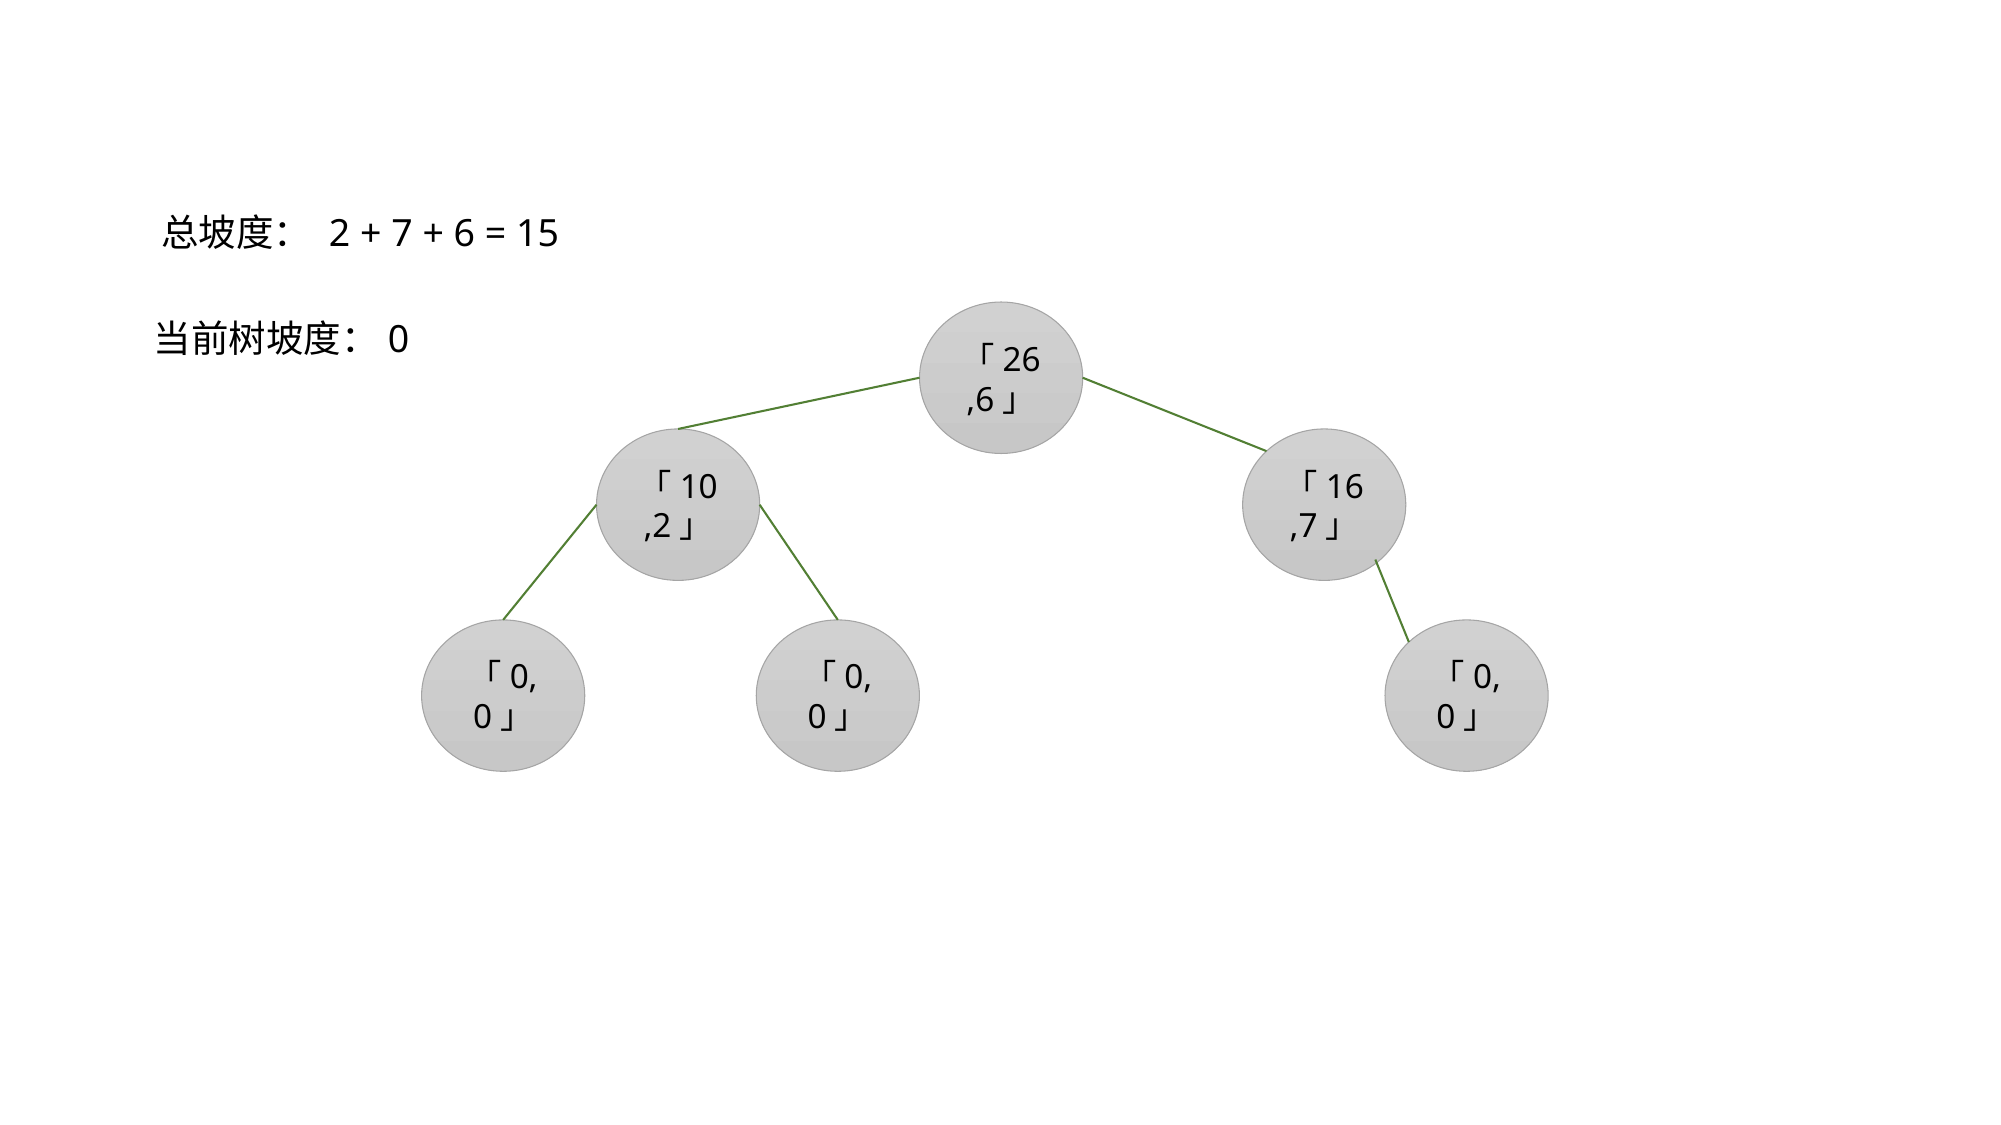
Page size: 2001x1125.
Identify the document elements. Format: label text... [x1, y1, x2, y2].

text_box 「10,2」 [596, 428, 761, 581]
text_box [1375, 559, 1409, 643]
text_box 「26,6」 [919, 301, 1084, 455]
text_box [678, 377, 920, 429]
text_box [1082, 377, 1267, 452]
text_box 「16,7」 [1242, 428, 1407, 581]
text_box 当前树坡度：0 [139, 307, 550, 368]
text_box 「0,0」 [755, 619, 920, 772]
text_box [503, 504, 597, 620]
text_box 「0,0」 [1384, 619, 1549, 772]
text_box 总坡度： 2 + 7 + 6 = 15 [146, 201, 597, 262]
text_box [759, 504, 838, 620]
text_box 「0,0」 [421, 619, 586, 772]
